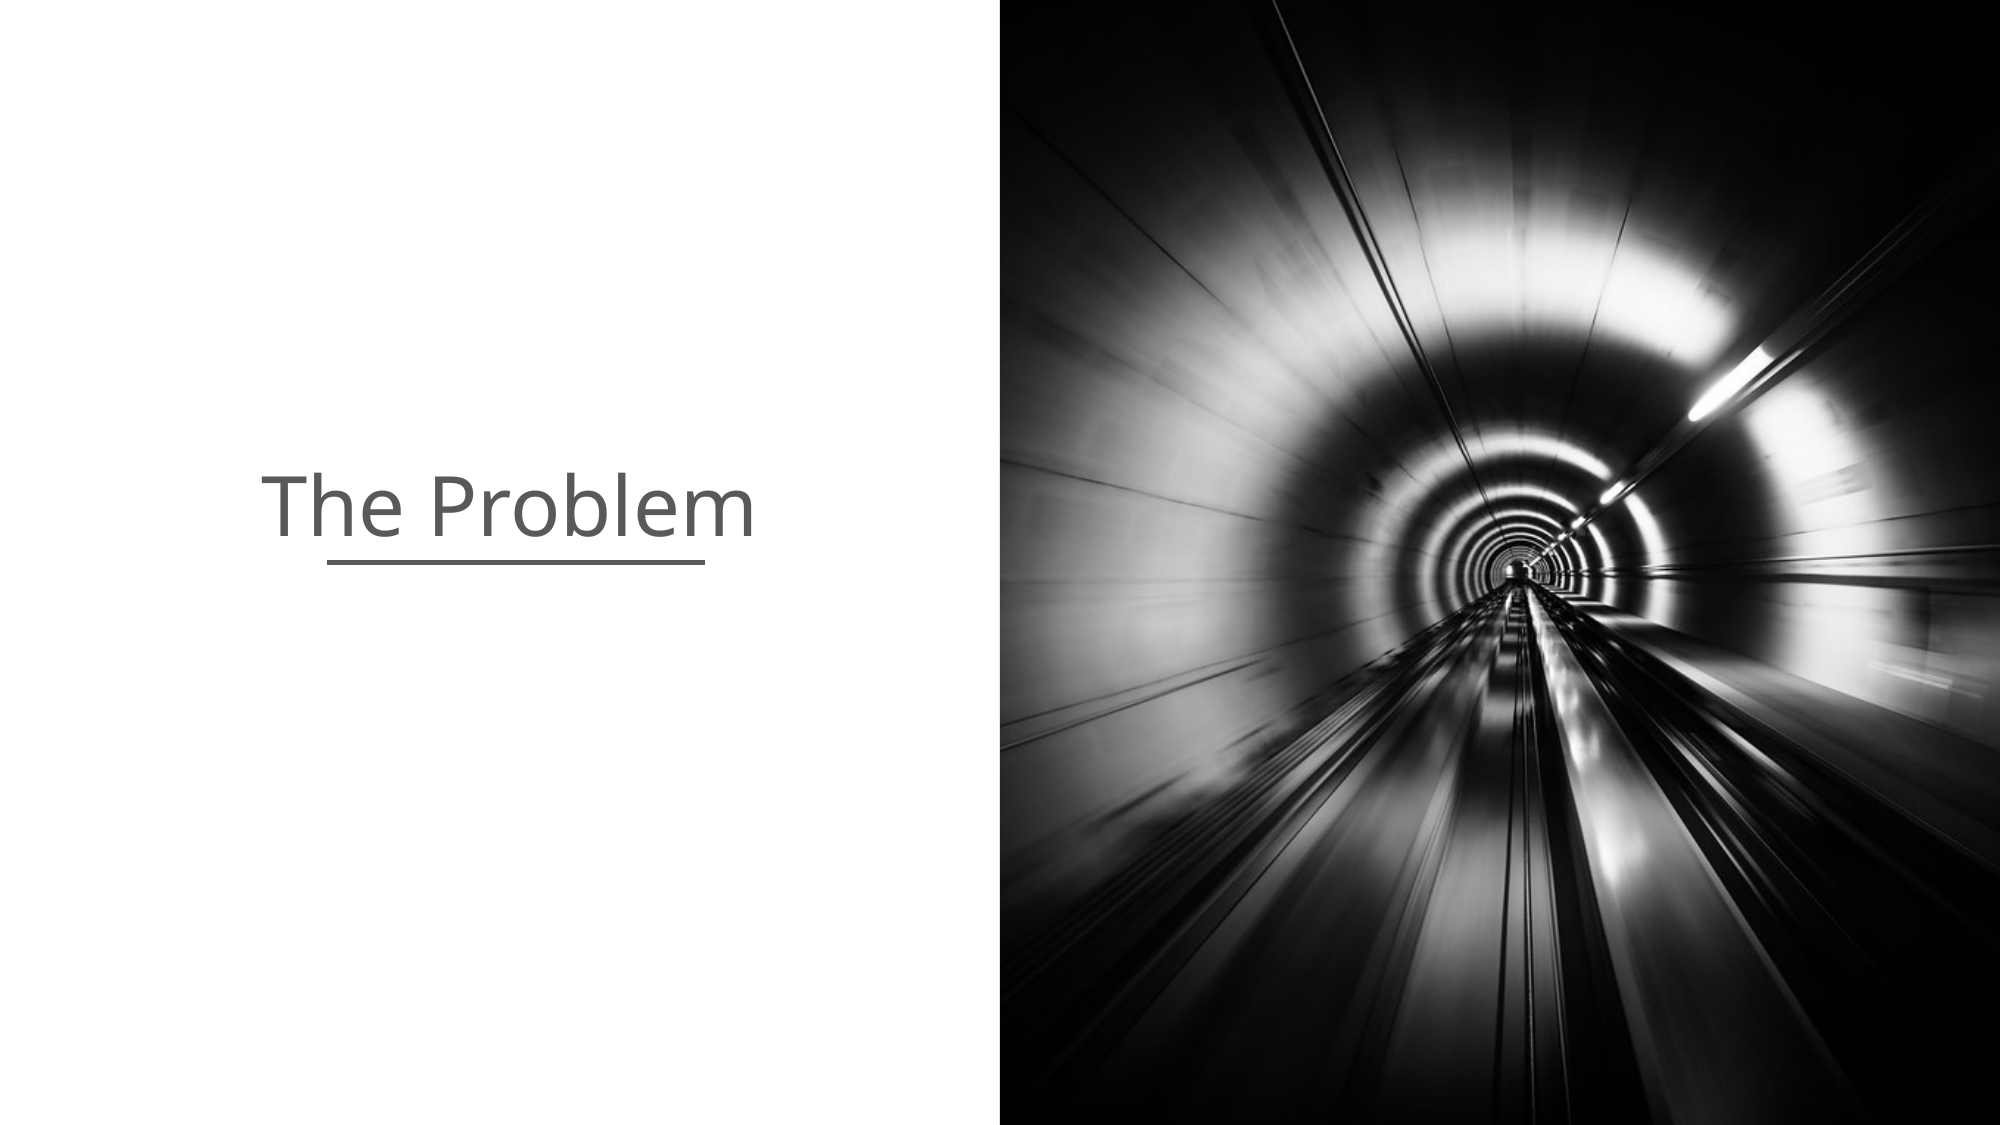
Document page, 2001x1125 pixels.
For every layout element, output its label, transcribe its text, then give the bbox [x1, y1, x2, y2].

title The Problem [143, 273, 877, 563]
picture [999, 0, 2000, 1125]
